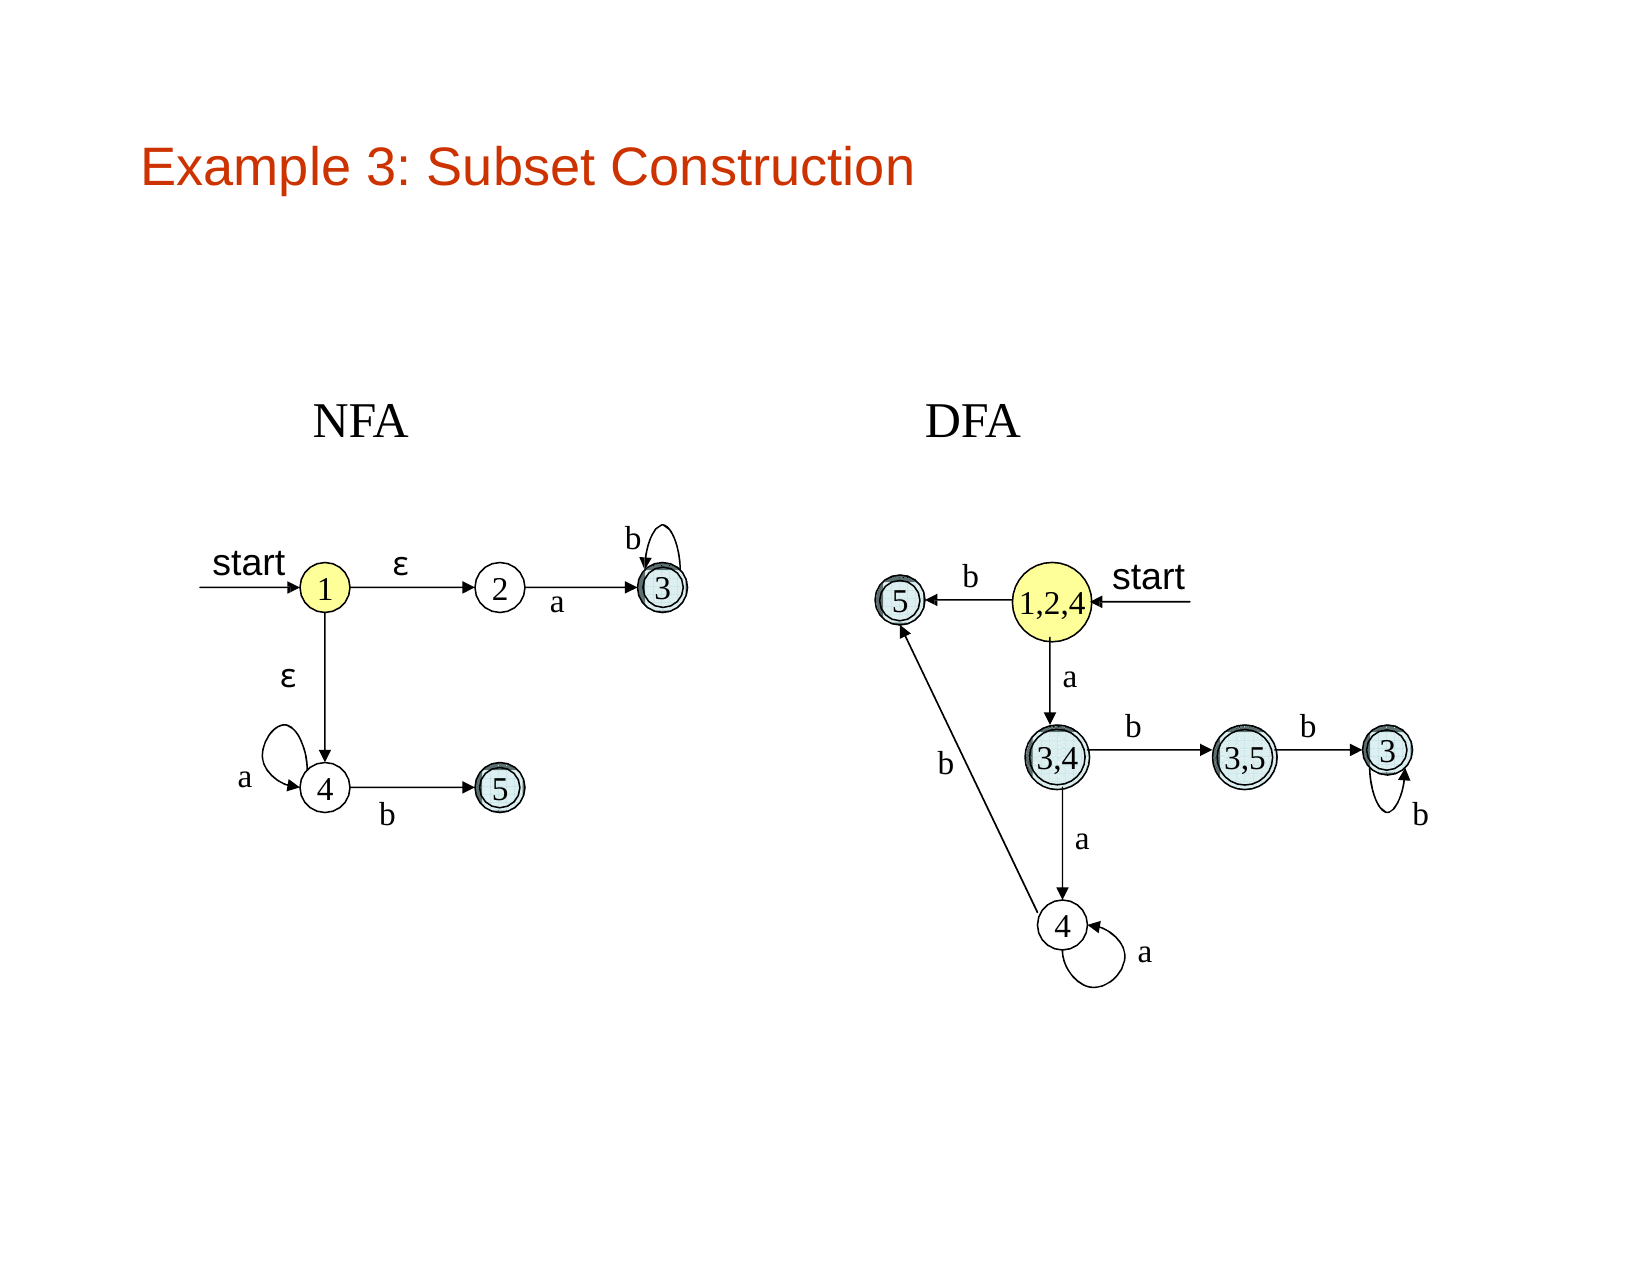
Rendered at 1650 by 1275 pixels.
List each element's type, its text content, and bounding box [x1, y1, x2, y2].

text_box ε [278, 652, 297, 694]
text_box 4 [1052, 922, 1074, 944]
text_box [299, 562, 351, 613]
text_box ε [390, 539, 410, 582]
text_box [475, 565, 525, 613]
text_box a [235, 752, 255, 794]
text_box [674, 535, 681, 560]
text_box [261, 724, 309, 792]
text_box b [377, 789, 398, 832]
text_box [1061, 922, 1126, 989]
text_box NFA [310, 385, 415, 448]
text_box [1097, 595, 1191, 609]
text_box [1012, 562, 1093, 596]
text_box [874, 574, 926, 626]
title Example 3: Subset Construction [138, 128, 918, 344]
text_box a [547, 577, 567, 619]
text_box b [960, 552, 982, 592]
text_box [637, 562, 688, 613]
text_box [474, 762, 526, 813]
text_box 2 [489, 564, 511, 607]
text_box [318, 622, 332, 763]
text_box DFA [922, 385, 1028, 448]
text_box start [1109, 549, 1188, 597]
text_box b 3 [622, 504, 674, 607]
text_box b [1416, 789, 1432, 832]
text_box start [210, 535, 288, 583]
text_box [300, 765, 350, 813]
text_box [1037, 922, 1088, 950]
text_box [899, 624, 1413, 914]
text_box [924, 593, 1090, 623]
text_box 4 [314, 764, 336, 807]
text_box [354, 581, 475, 594]
text_box [349, 781, 469, 794]
text_box [199, 581, 294, 594]
text_box a [1135, 927, 1155, 969]
